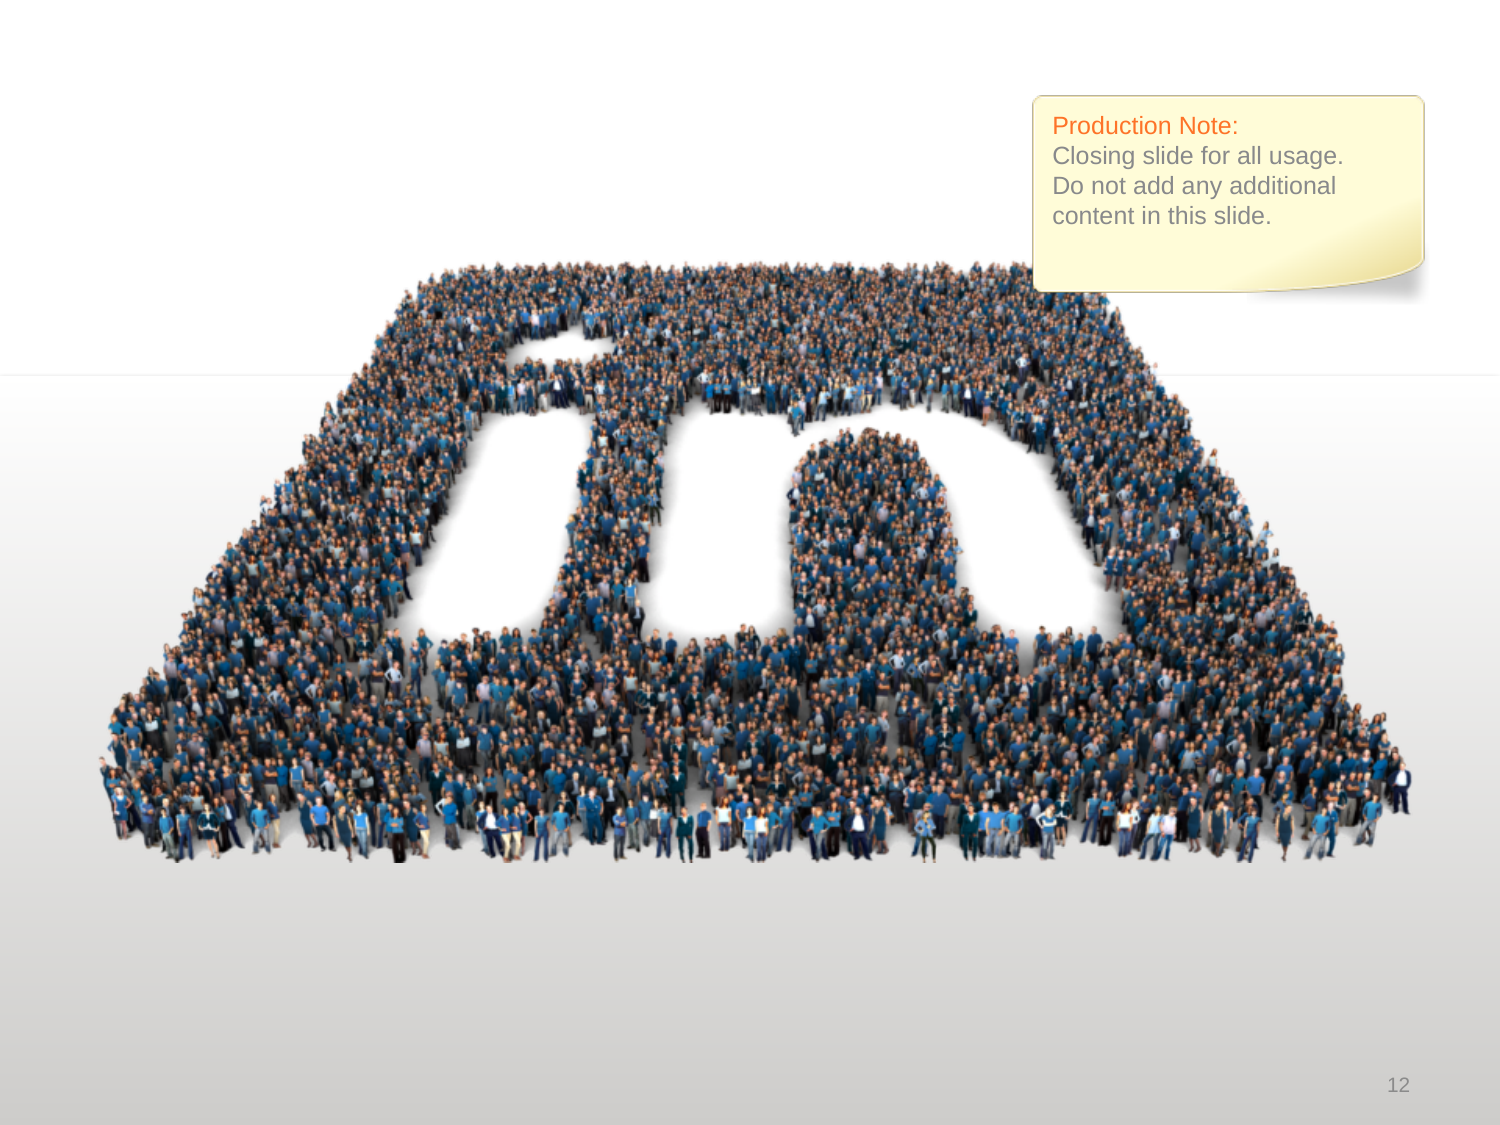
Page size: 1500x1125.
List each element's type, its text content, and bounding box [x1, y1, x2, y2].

picture [77, 188, 1441, 863]
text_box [1029, 93, 1436, 310]
slide_number 12 [1074, 1053, 1425, 1114]
